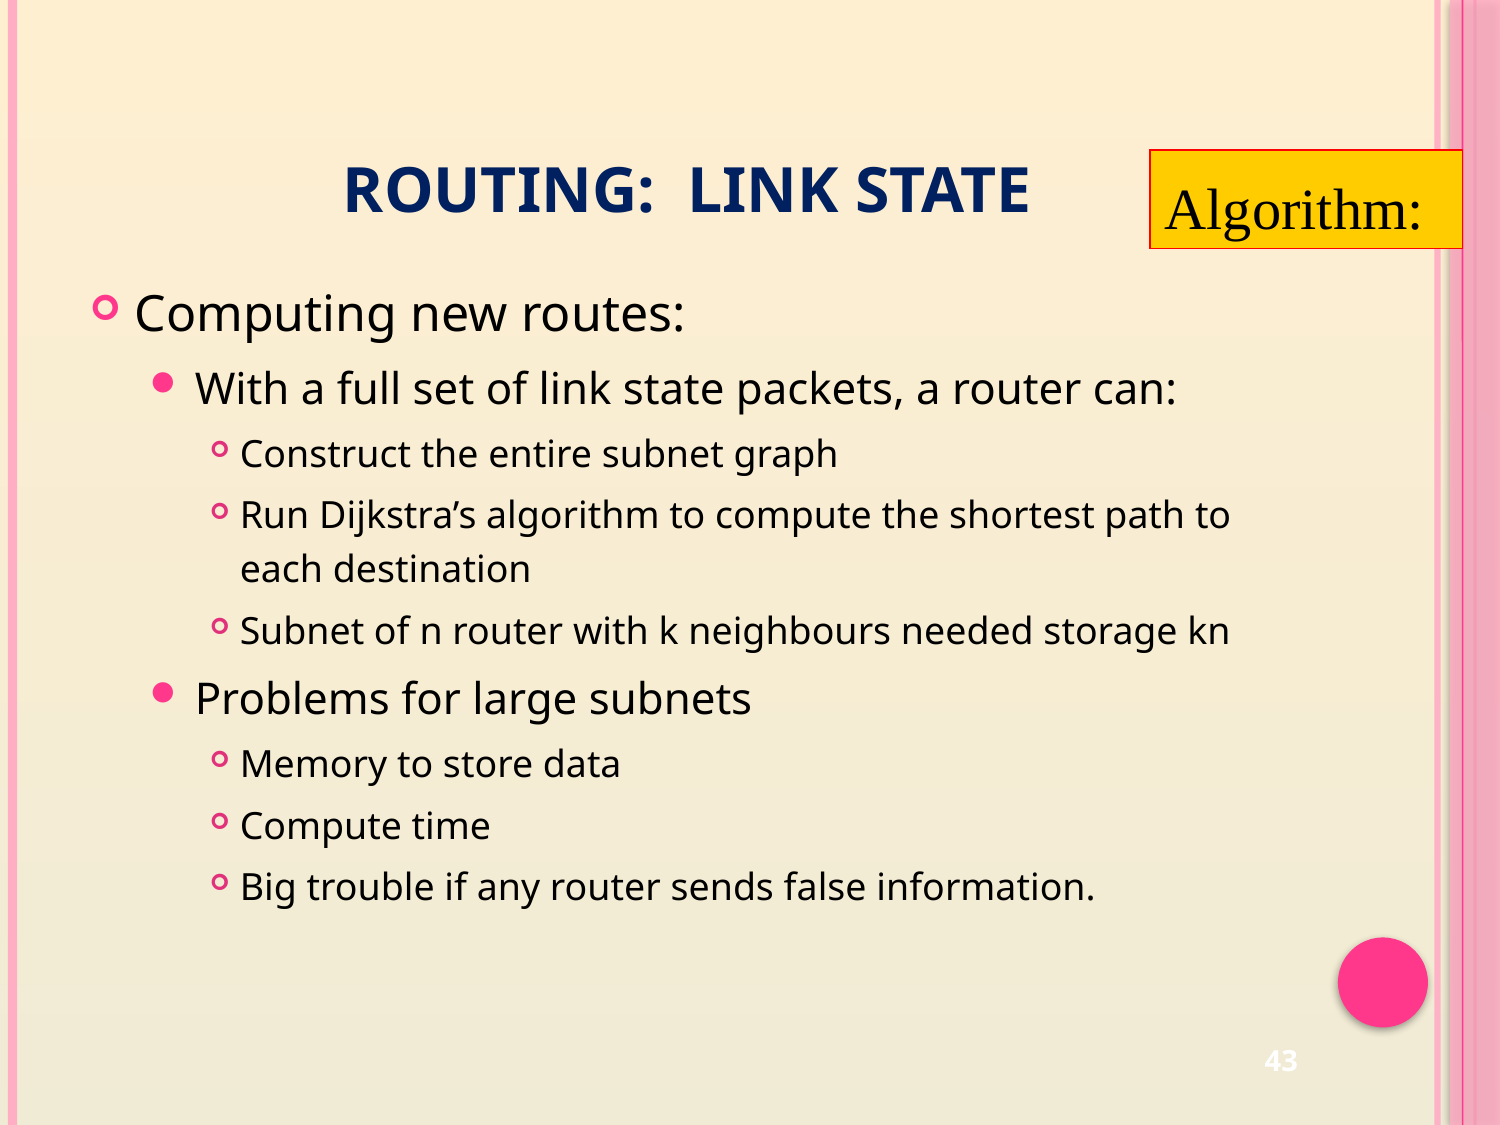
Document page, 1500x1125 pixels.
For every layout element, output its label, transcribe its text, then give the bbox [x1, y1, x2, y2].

title Routing: link state [75, 45, 1300, 233]
list Computing new routes: With a full set of link state packets, a router can: Construct the entire subnet graph Run Dijkstra’s algorithm to compute the shortest path to each destination Subnet of n router with k neighbours needed storage kn Problems for large subnets Memory to store data Compute time Big trouble if any router sends false information. [75, 262, 1300, 1062]
text_box Algorithm: [1149, 149, 1463, 249]
slide_number 43 [1175, 1025, 1388, 1100]
